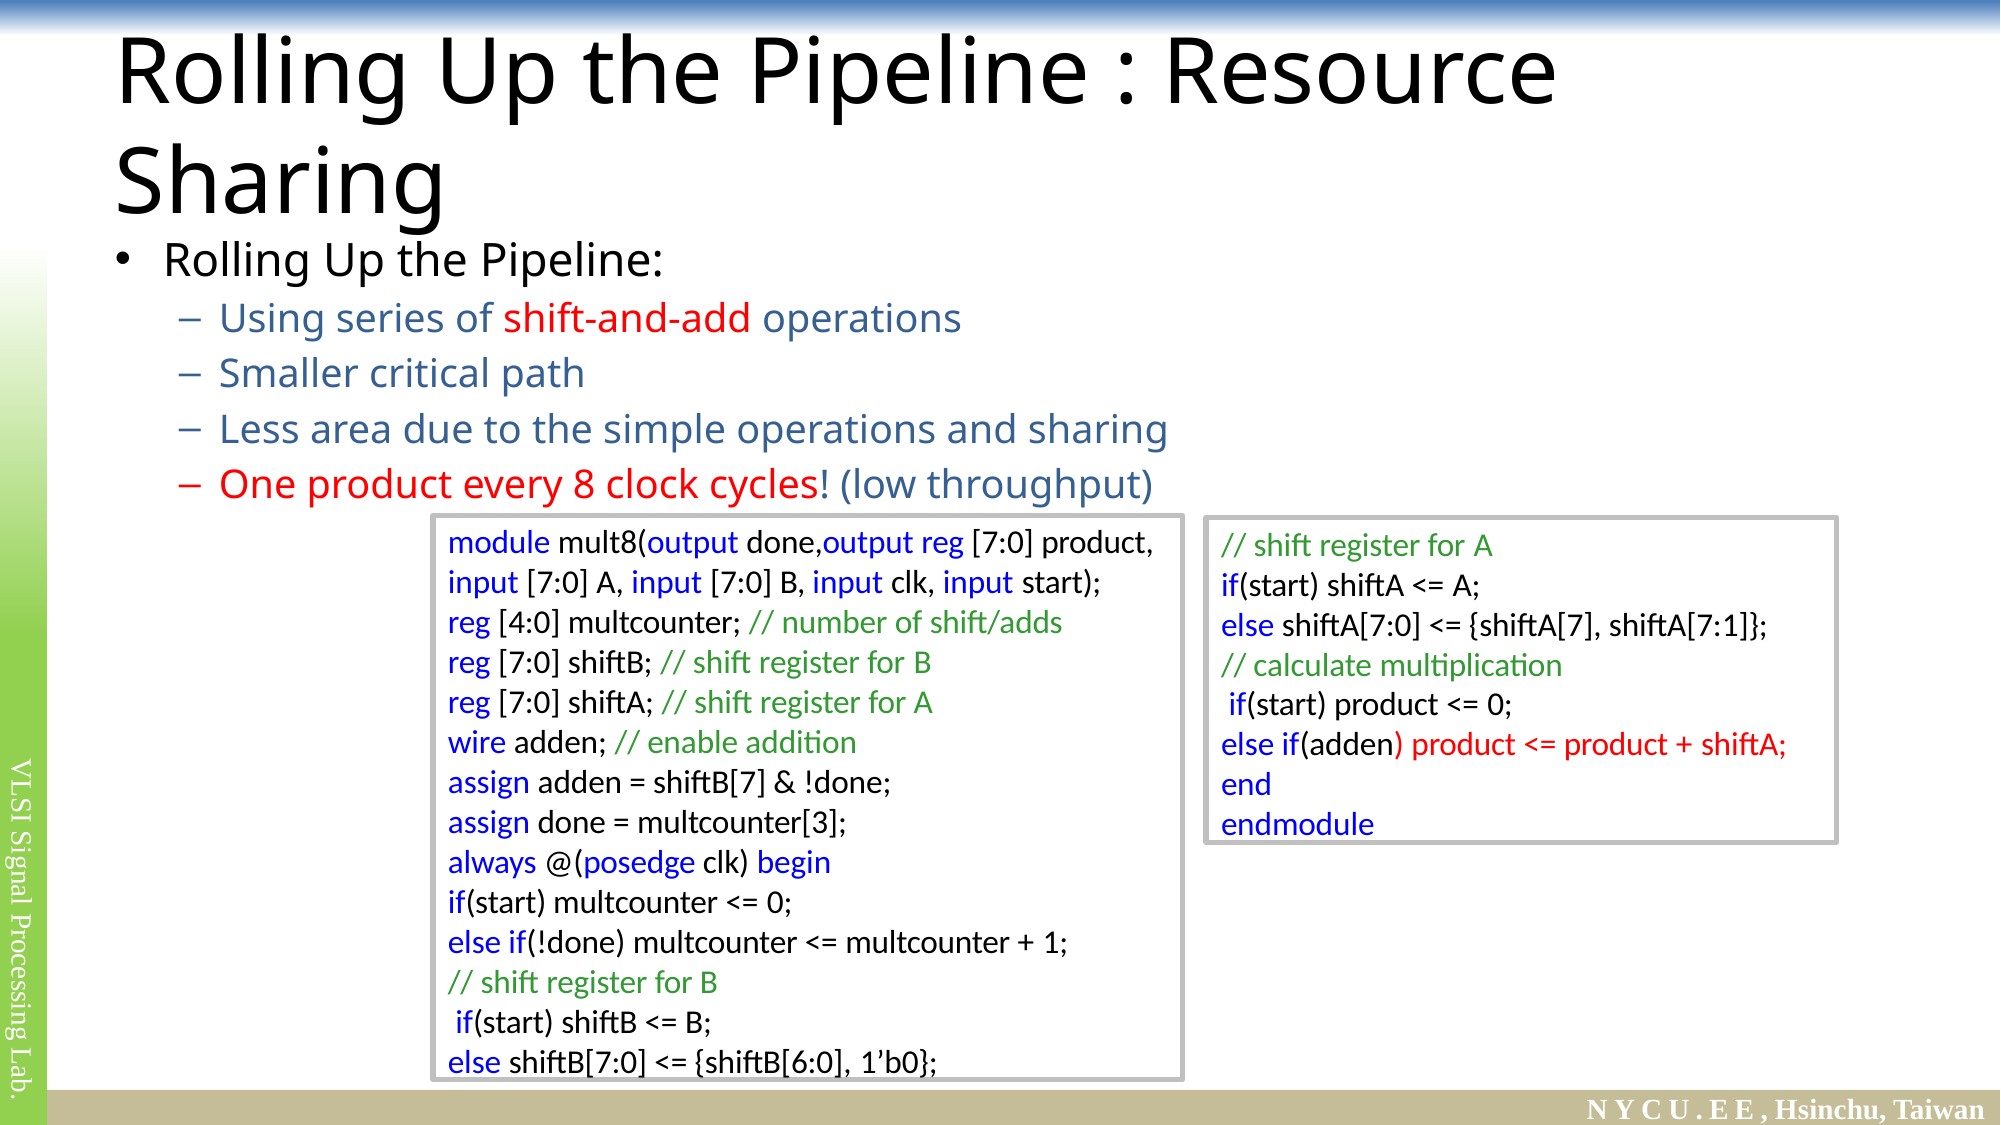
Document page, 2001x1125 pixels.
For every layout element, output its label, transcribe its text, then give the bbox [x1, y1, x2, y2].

title Rolling Up the Pipeline : Resource Sharing [99, 44, 1901, 200]
text_box module mult8(output done,output reg [7:0] product, input [7:0] A, input [7:0] B, input clk, input start); reg [4:0] multcounter; // number of shift/adds reg [7:0] shiftB; // shift register for B reg [7:0] shiftA; // shift register for A wire adden; // enable addition assign adden = shiftB[7] & !done; assign done = multcounter[3]; always @(posedge clk) begin if(start) multcounter <= 0; else if(!done) multcounter <= multcounter + 1; // shift register for B if(start) shiftB <= B; else shiftB[7:0] <= {shiftB[6:0], 1’b0}; [432, 515, 1183, 1080]
text_box // shift register for A if(start) shiftA <= A; else shiftA[7:0] <= {shiftA[7], shiftA[7:1]}; // calculate multiplication if(start) product <= 0; else if(adden) product <= product + shiftA; end endmodule [1205, 517, 1837, 843]
list Rolling Up the Pipeline: Using series of shift-and-add operations Smaller critical path Less area due to the simple operations and sharing One product every 8 clock cycles! (low throughput) [99, 222, 1901, 516]
